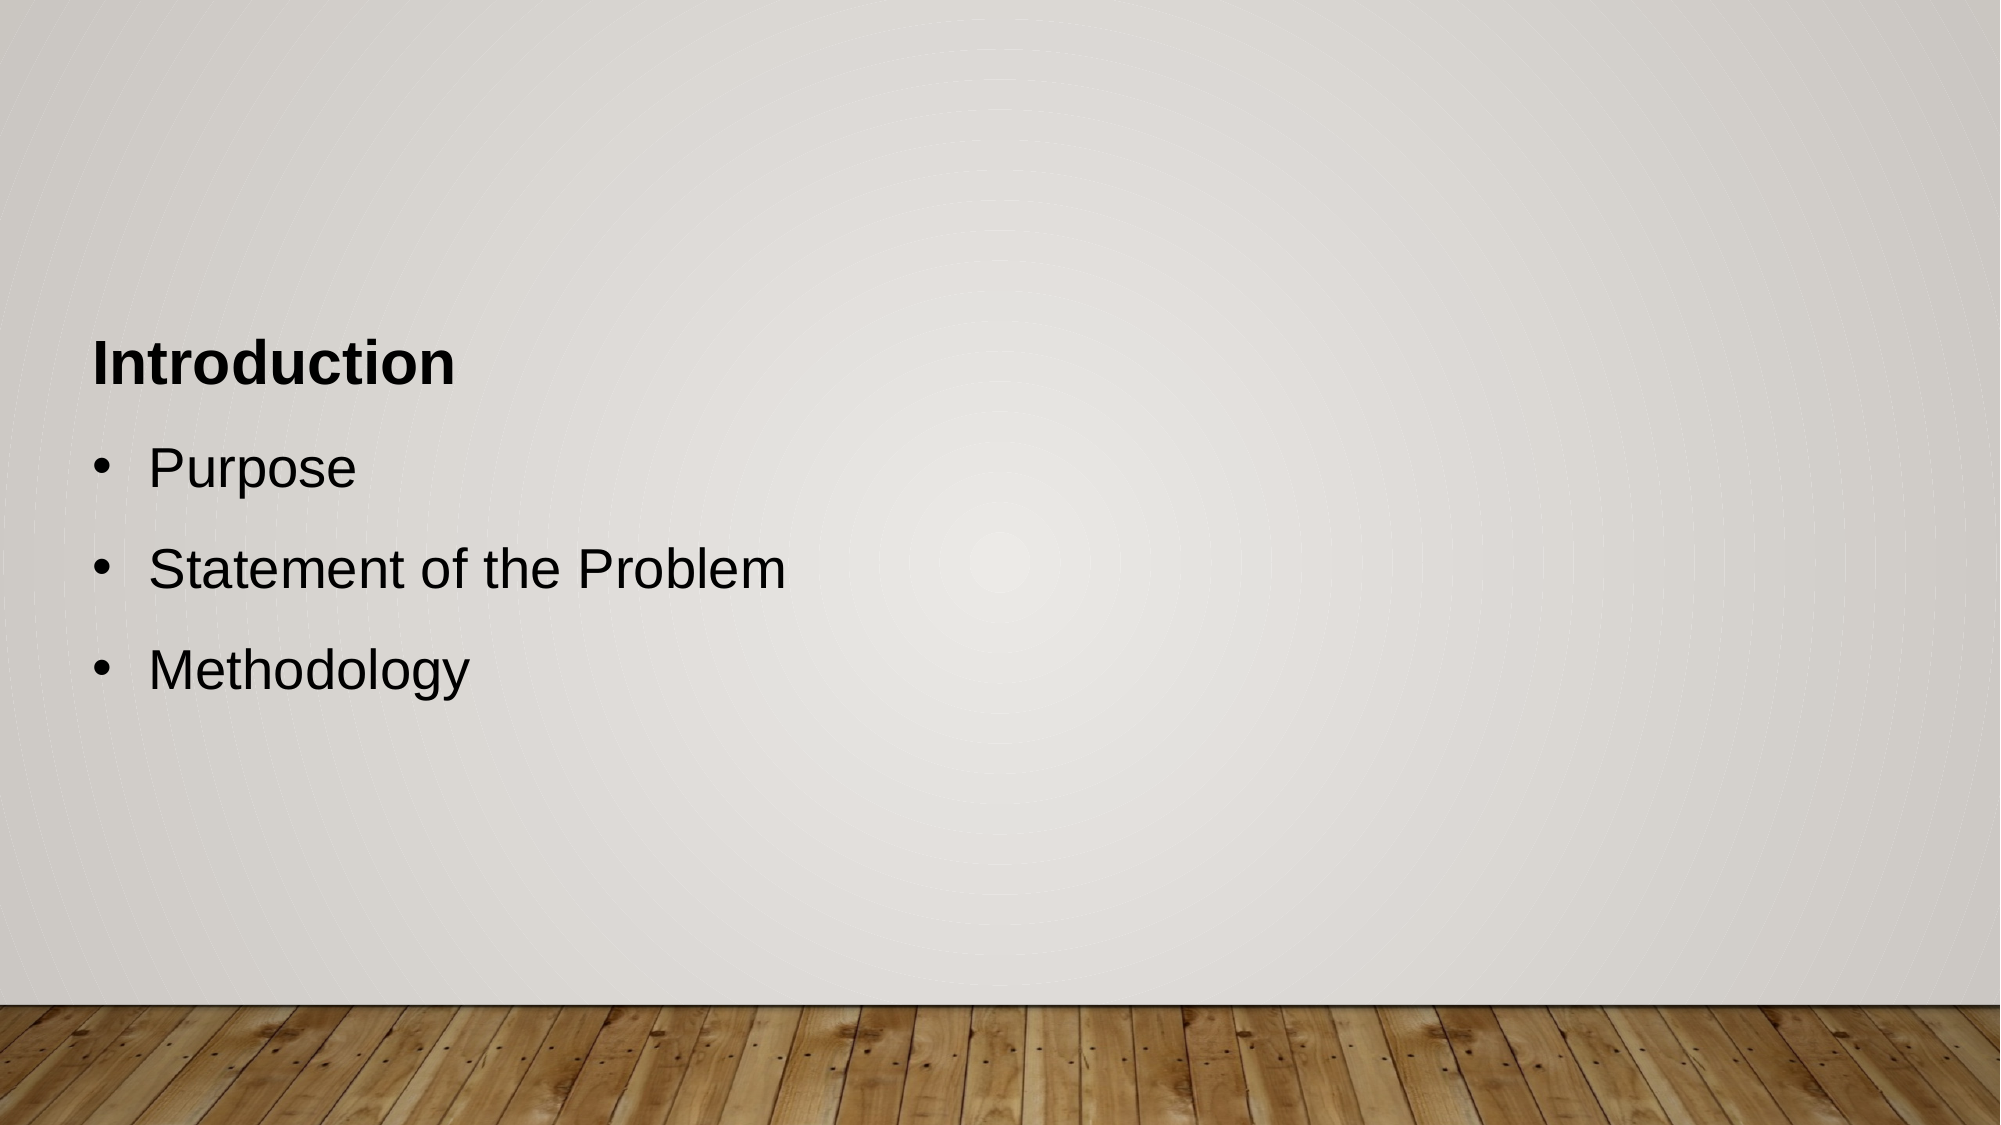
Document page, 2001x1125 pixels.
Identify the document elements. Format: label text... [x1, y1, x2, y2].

text_box Introduction Purpose Statement of the Problem Methodology [77, 0, 1923, 986]
picture [0, 1005, 2000, 1125]
